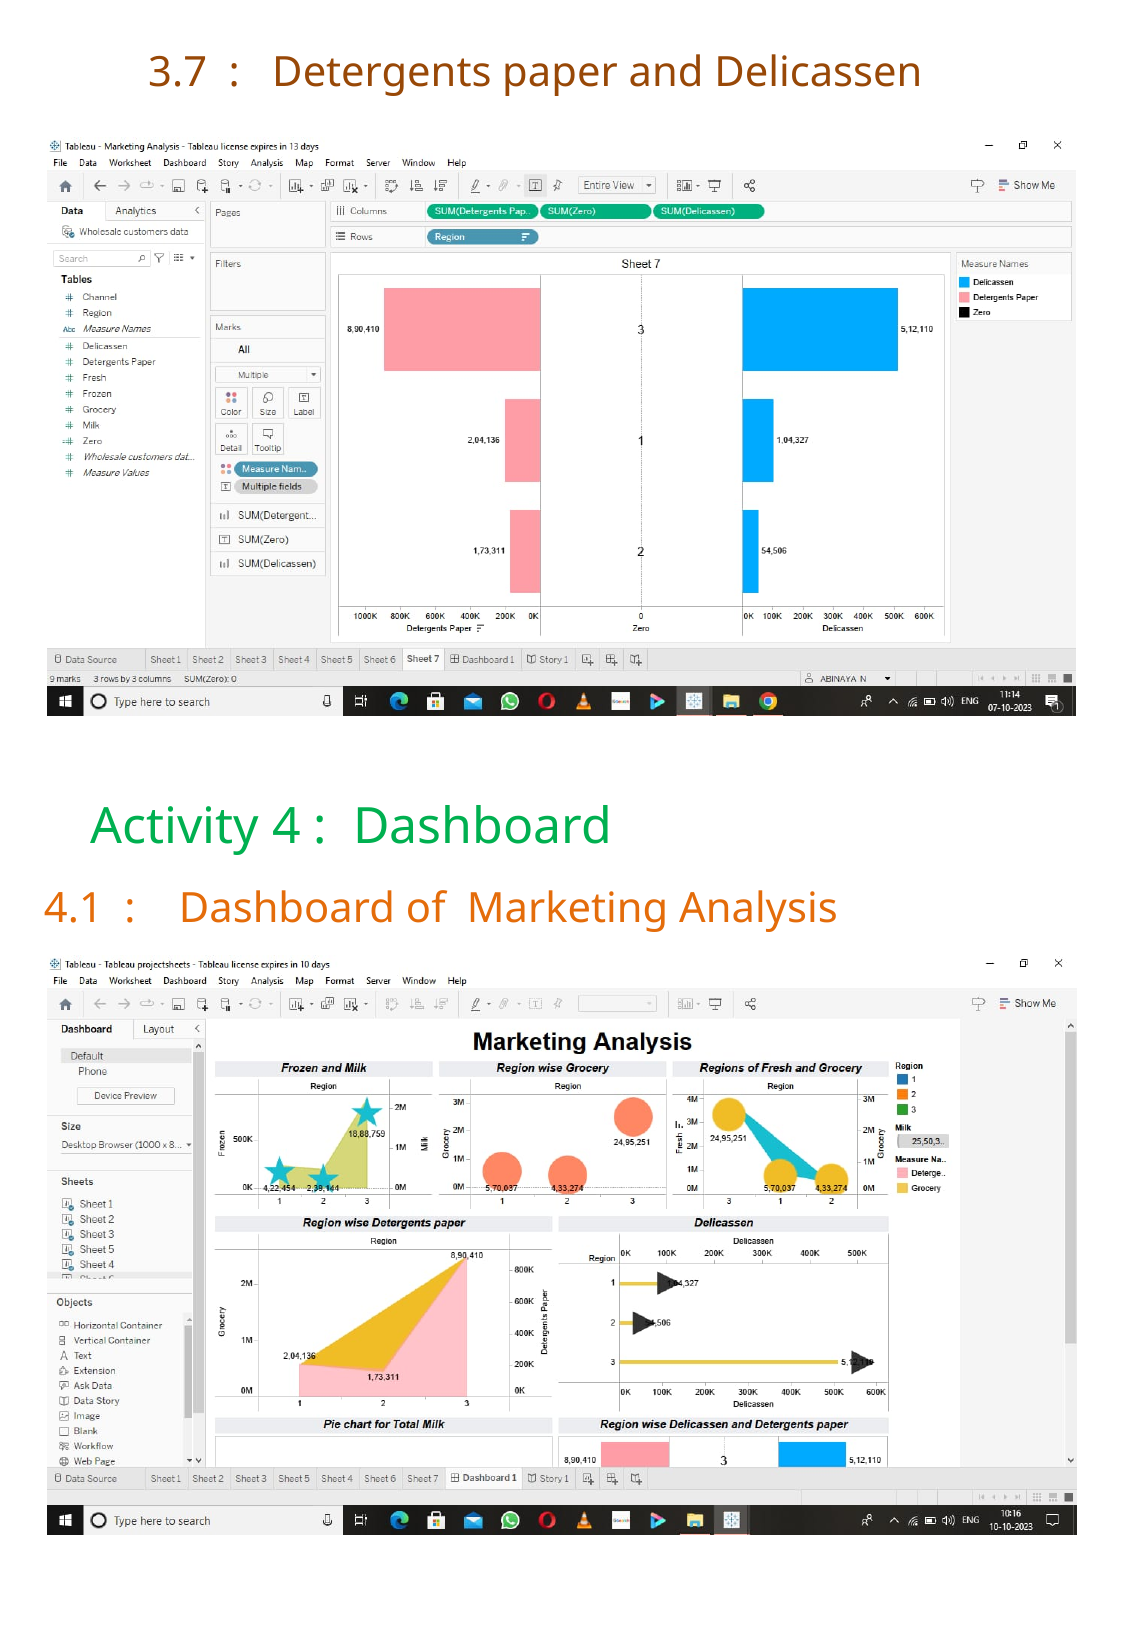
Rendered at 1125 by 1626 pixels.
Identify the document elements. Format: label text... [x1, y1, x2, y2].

text_box 4.1 : Dashboard of Marketing Analysis [29, 872, 864, 938]
text_box 3.7 : Detergents paper and Delicassen [133, 37, 938, 103]
picture [47, 137, 1076, 716]
text_box Activity 4 : Dashboard [75, 786, 628, 862]
picture [47, 955, 1077, 1535]
